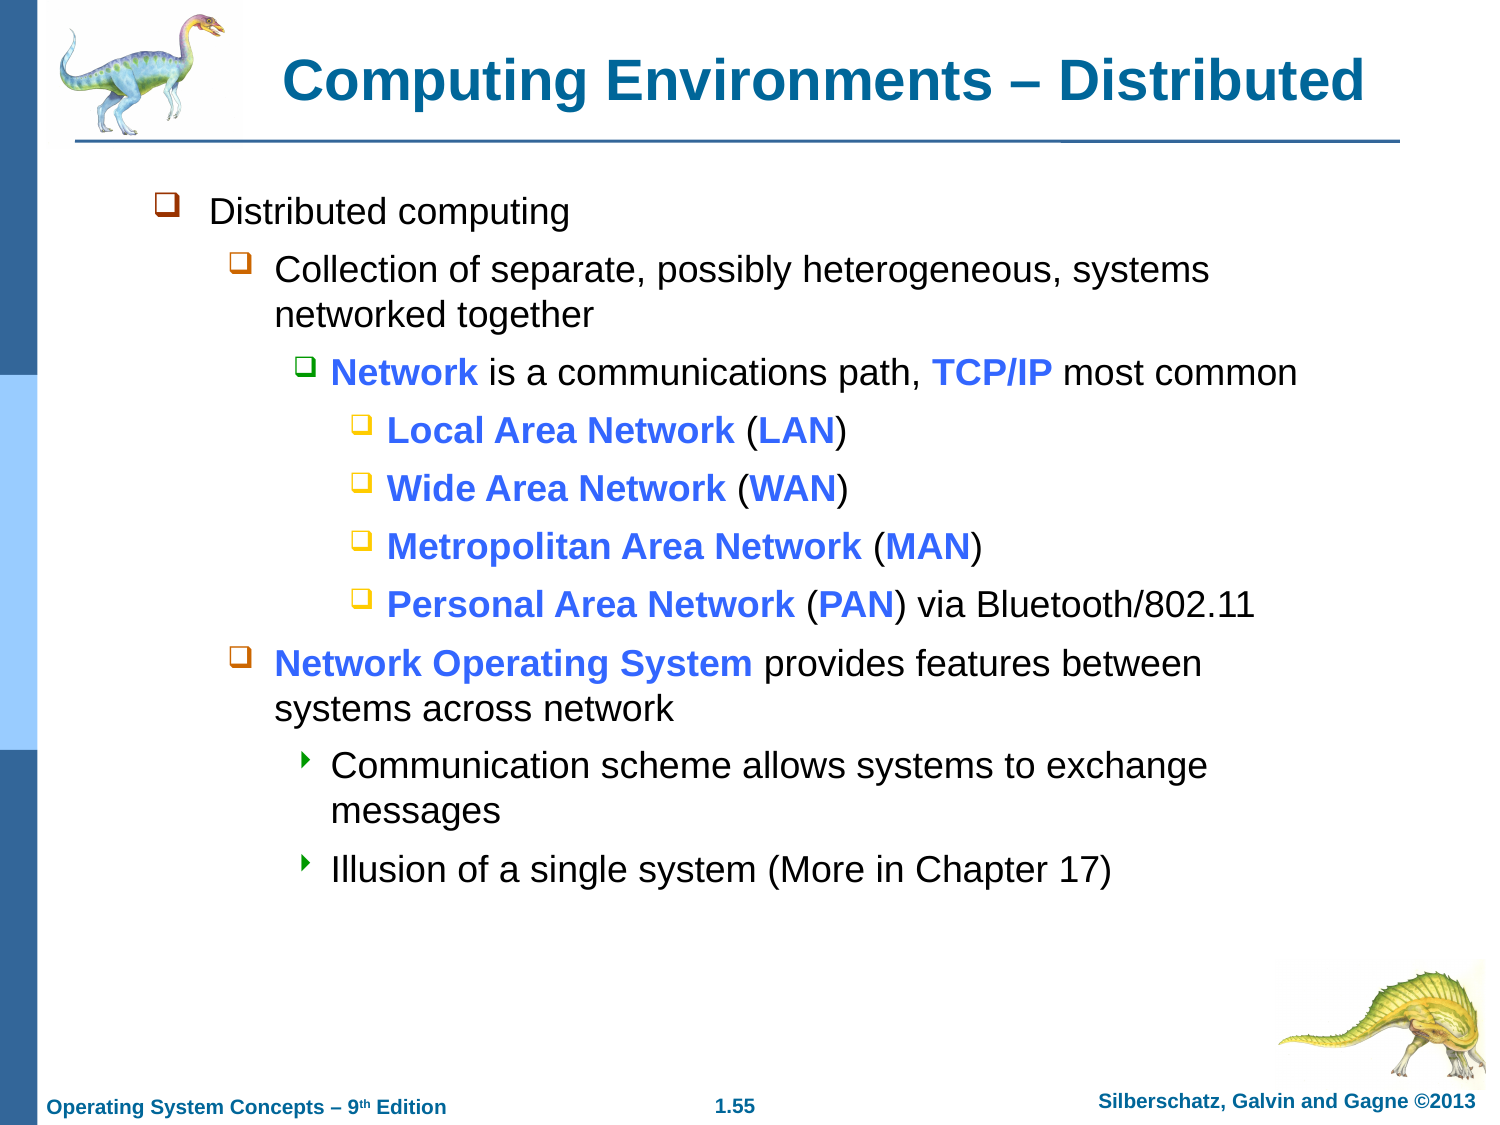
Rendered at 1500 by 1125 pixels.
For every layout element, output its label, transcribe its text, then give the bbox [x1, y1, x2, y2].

picture [46, 0, 243, 149]
list Distributed computing Collection of separate, possibly heterogeneous, systems networked together Network is a communications path, TCP/IP most common Local Area Network (LAN) Wide Area Network (WAN) Metropolitan Area Network (MAN) Personal Area Network (PAN) via Bluetooth/802.11 Network Operating System provides features between systems across network Communication scheme allows systems to exchange messages Illusion of a single system (More in Chapter 17) [137, 179, 1338, 923]
title Computing Environments – Distributed [149, 24, 1500, 120]
picture [1275, 959, 1486, 1090]
